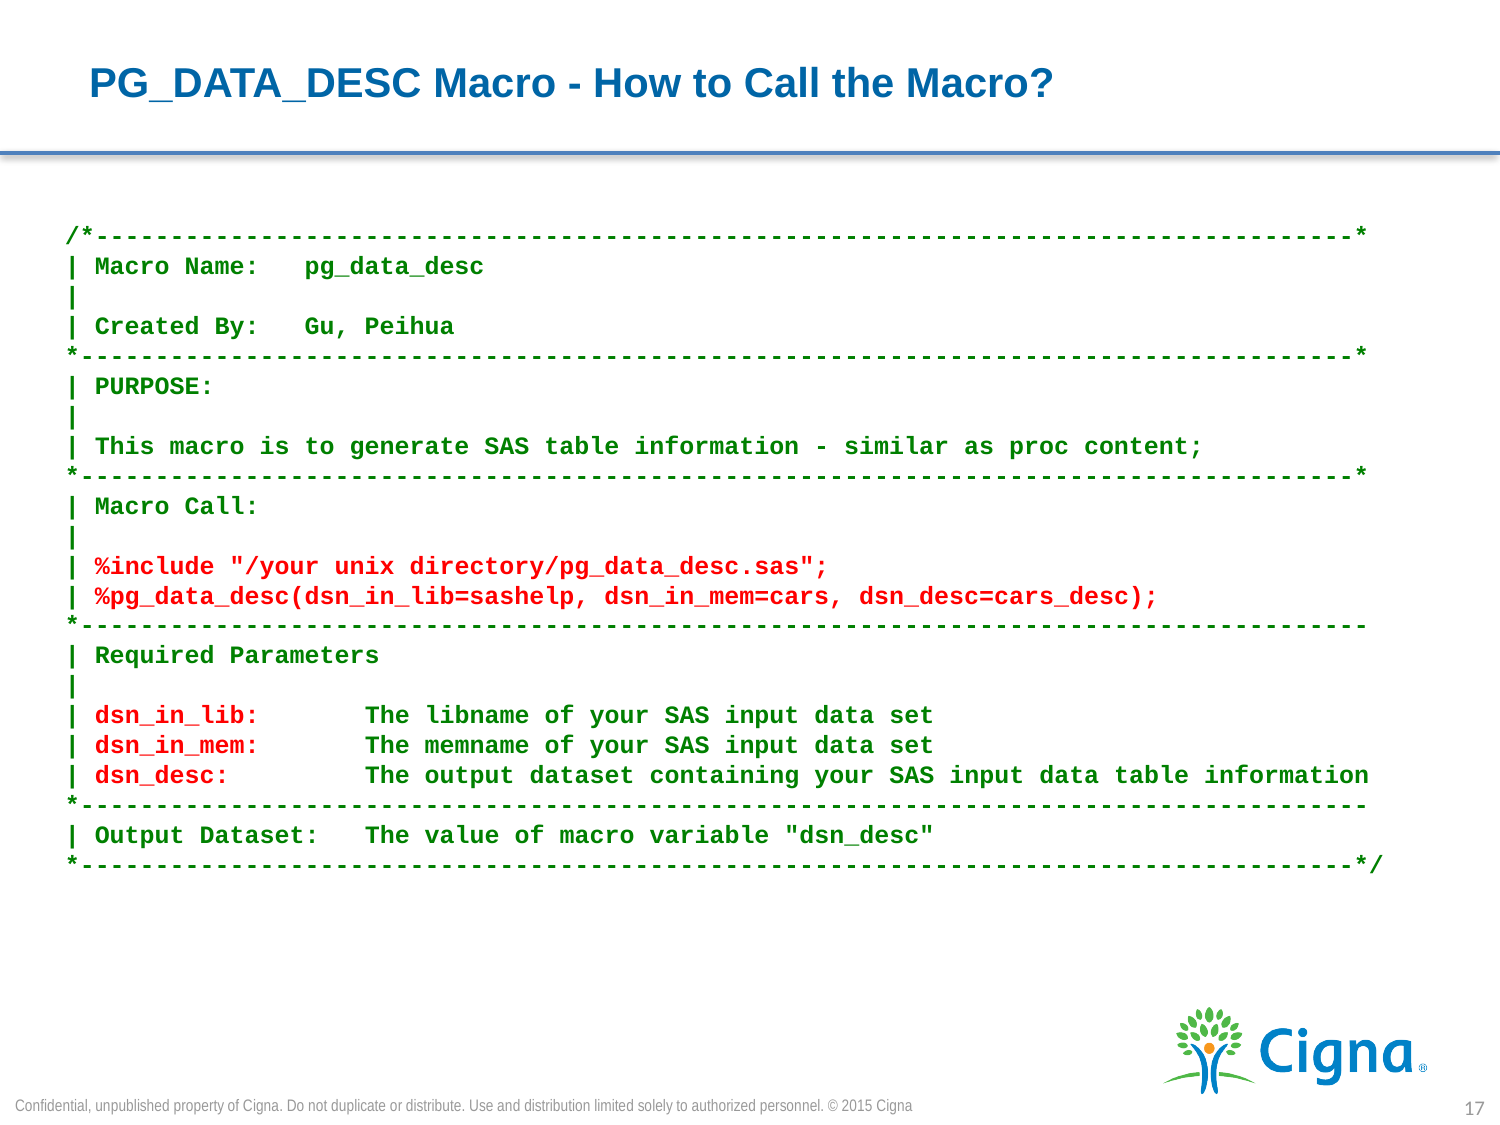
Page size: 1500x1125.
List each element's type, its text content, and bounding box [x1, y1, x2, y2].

slide_number 17 [1151, 1087, 1500, 1123]
title PG_DATA_DESC Macro - How to Call the Macro? [74, 48, 1425, 155]
picture [1128, 977, 1465, 1087]
footer Confidential, unpublished property of Cigna. Do not duplicate or distribute. Use and distribution limited solely to authorized personnel. © 2015 Cigna [0, 1086, 1151, 1125]
text_box /*------------------------------------------------------------------------------------* | Macro Name: pg_data_desc | | Created By: Gu, Peihua *-------------------------------------------------------------------------------------* | PURPOSE: | | This macro is to generate SAS table information - similar as proc content; *-------------------------------------------------------------------------------------* | Macro Call: | | %include "/your unix directory/pg_data_desc.sas"; | %pg_data_desc(dsn_in_lib=sashelp, dsn_in_mem=cars, dsn_desc=cars_desc); *-------------------------------------------------------------------------------------- | Required Parameters | | dsn_in_lib: The libname of your SAS input data set | dsn_in_mem: The memname of your SAS input data set | dsn_desc: The output dataset containing your SAS input data table information *-------------------------------------------------------------------------------------- | Output Dataset: The value of macro variable "dsn_desc" *-------------------------------------------------------------------------------------*/ [49, 212, 1463, 886]
